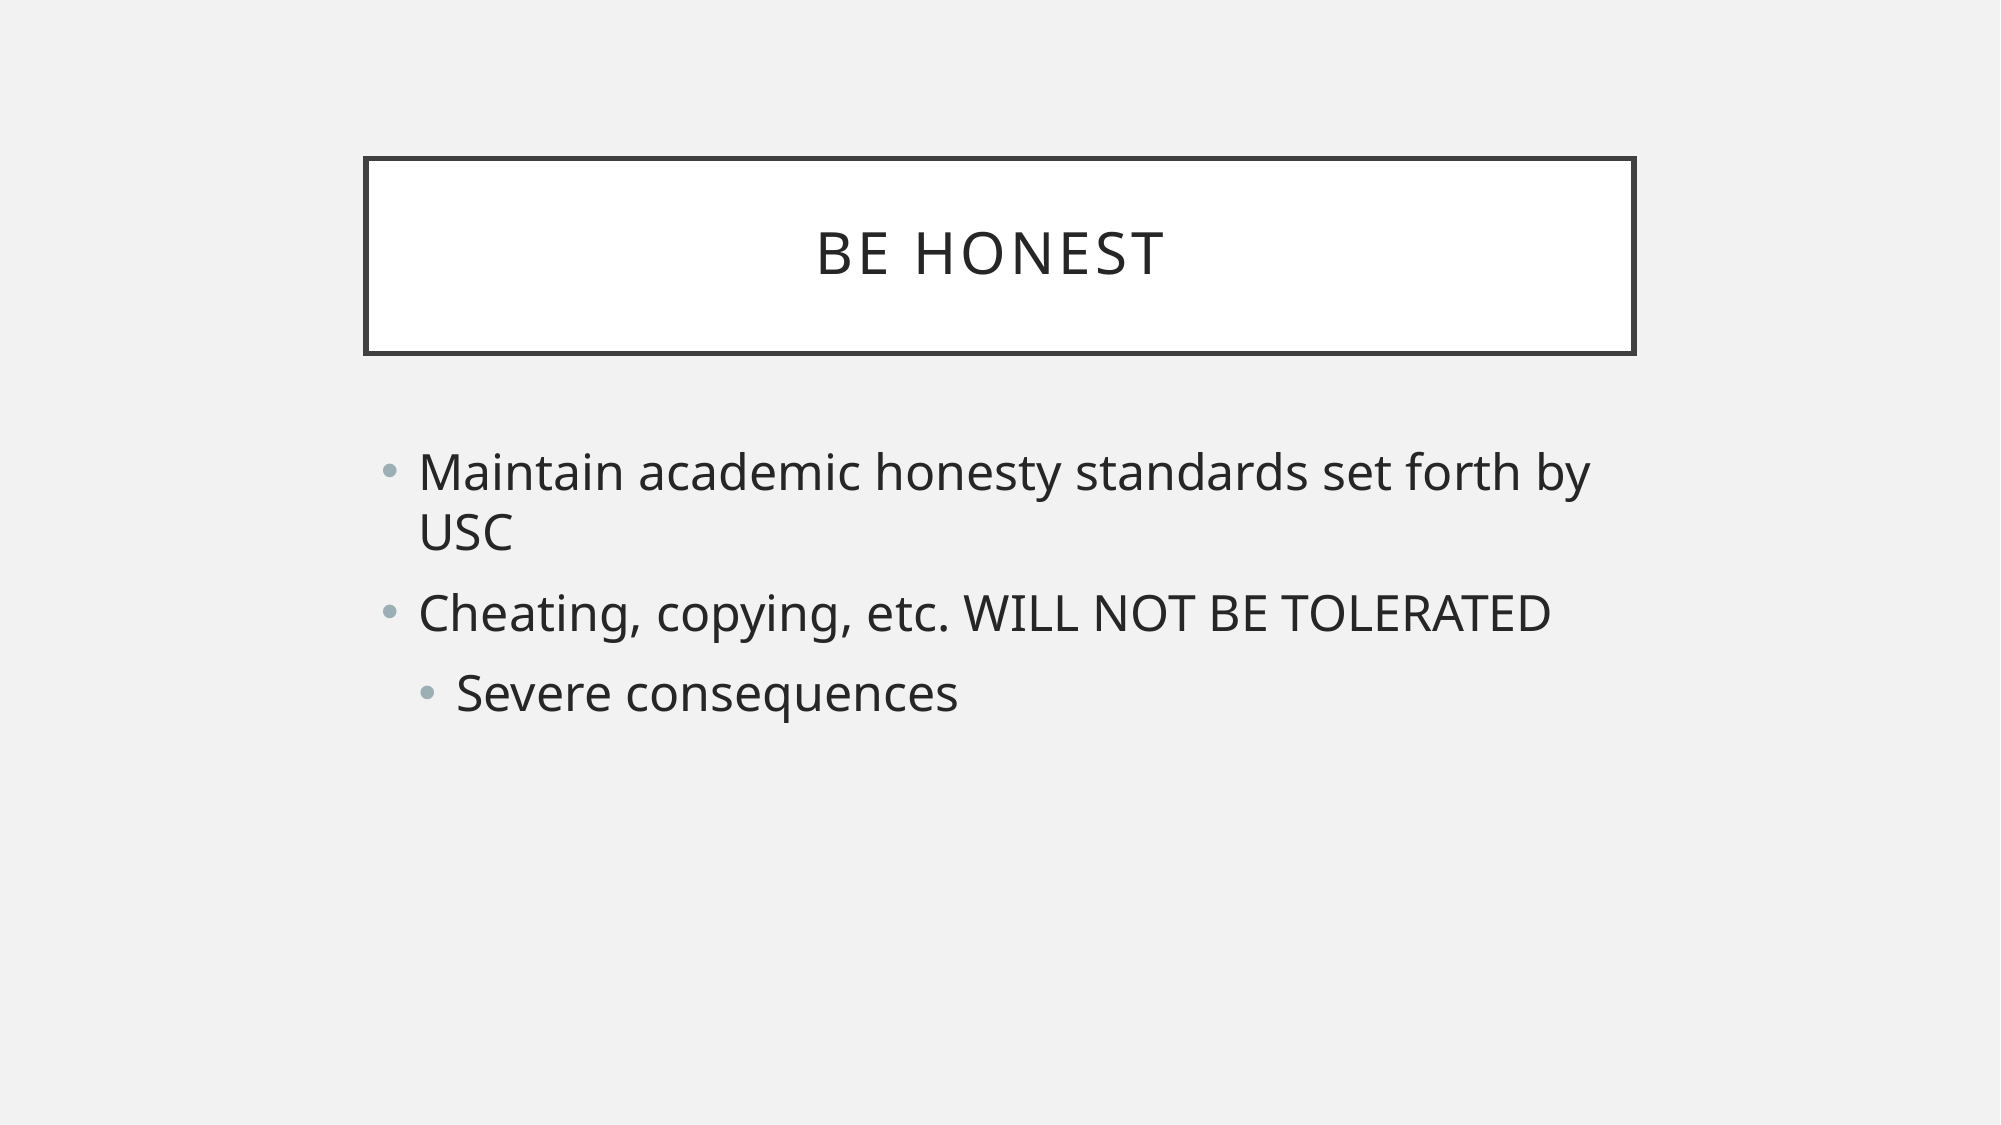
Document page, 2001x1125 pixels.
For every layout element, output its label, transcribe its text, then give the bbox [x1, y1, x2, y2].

list Maintain academic honesty standards set forth by USC Cheating, copying, etc. WILL NOT BE TOLERATED Severe consequences [366, 432, 1634, 942]
title Be Honest [363, 156, 1637, 356]
